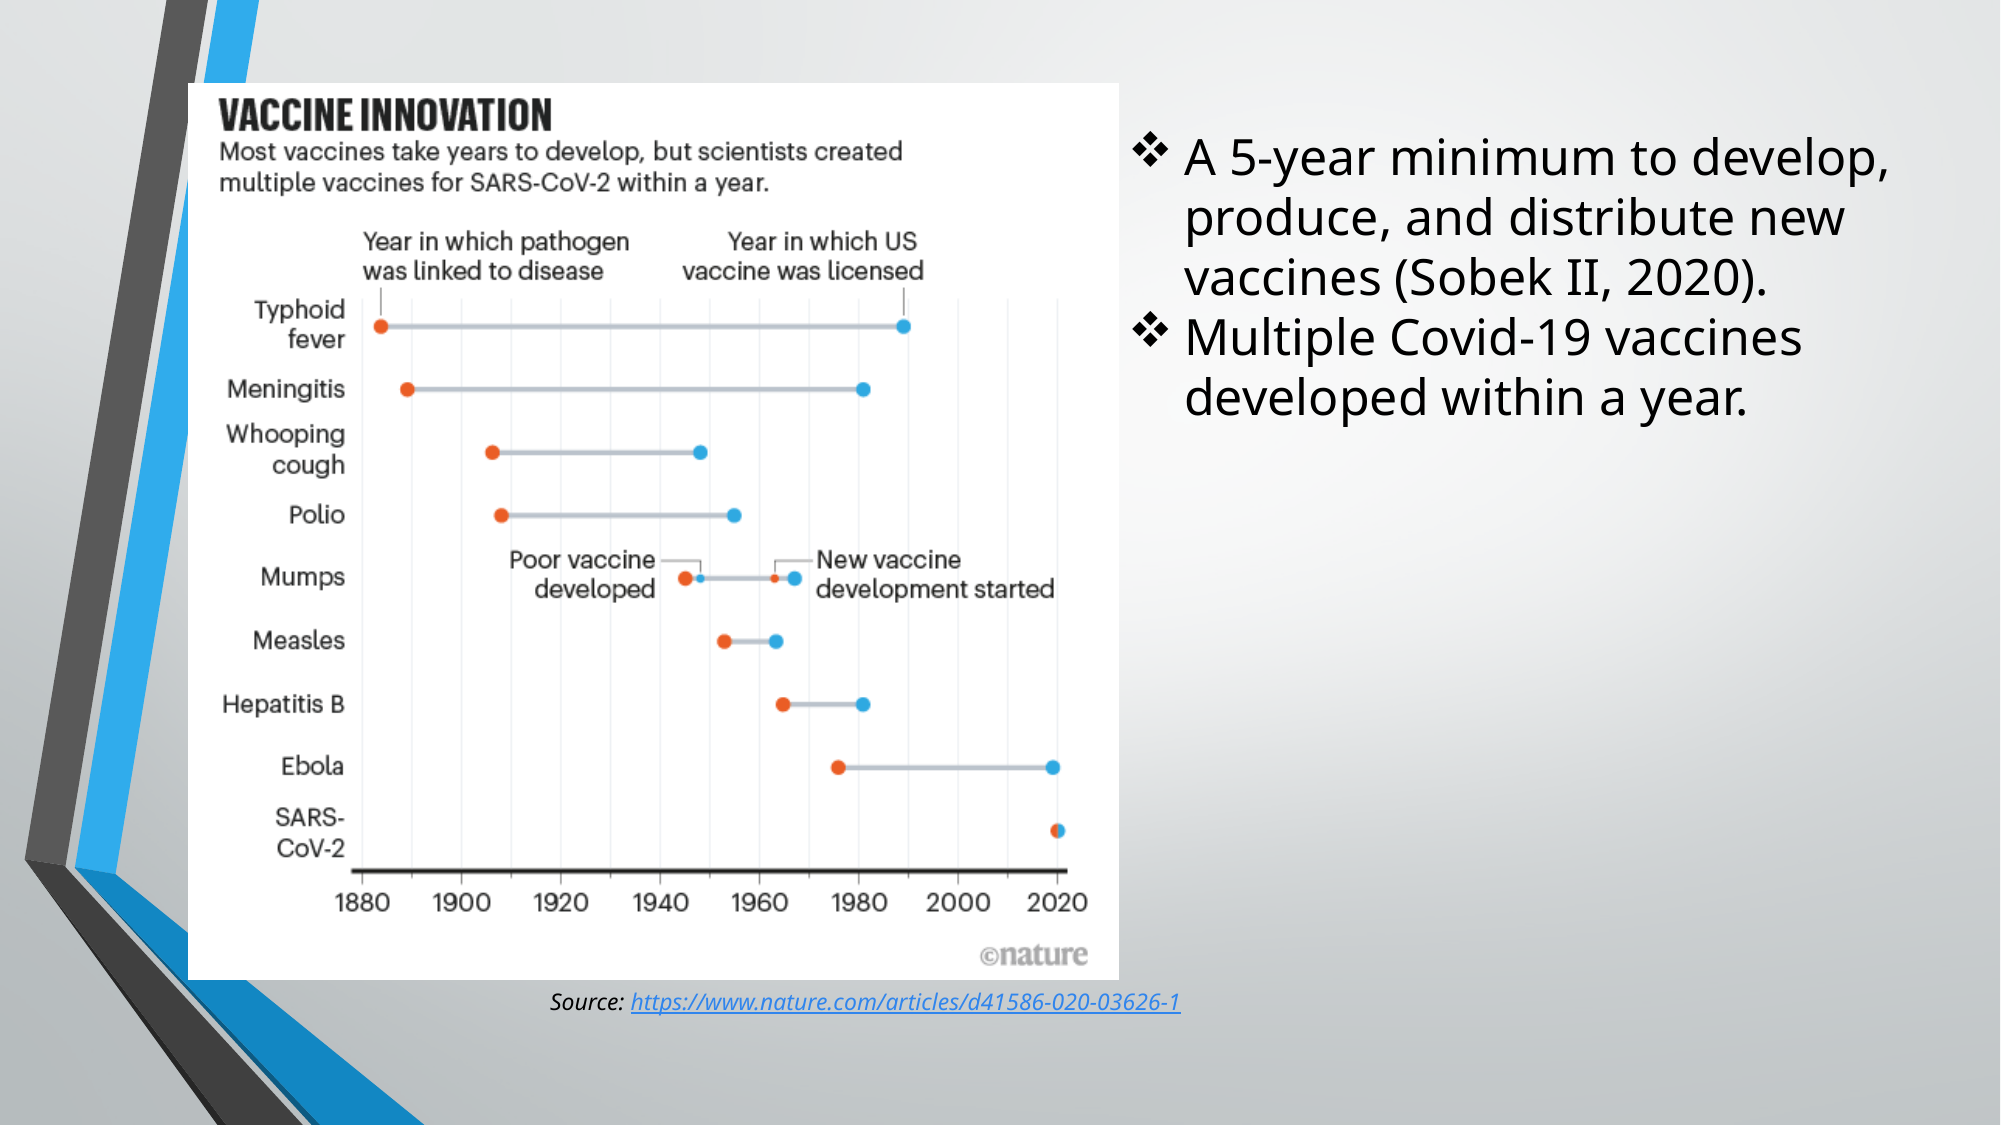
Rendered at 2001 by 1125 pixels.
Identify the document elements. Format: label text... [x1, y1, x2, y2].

text_box Source: https://www.nature.com/articles/d41586-020-03626-1 [535, 979, 1350, 1026]
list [187, 83, 1119, 980]
text_box A 5-year minimum to develop, produce, and distribute new vaccines (Sobek II, 2020). Multiple Covid-19 vaccines developed within a year. [1119, 117, 1948, 433]
